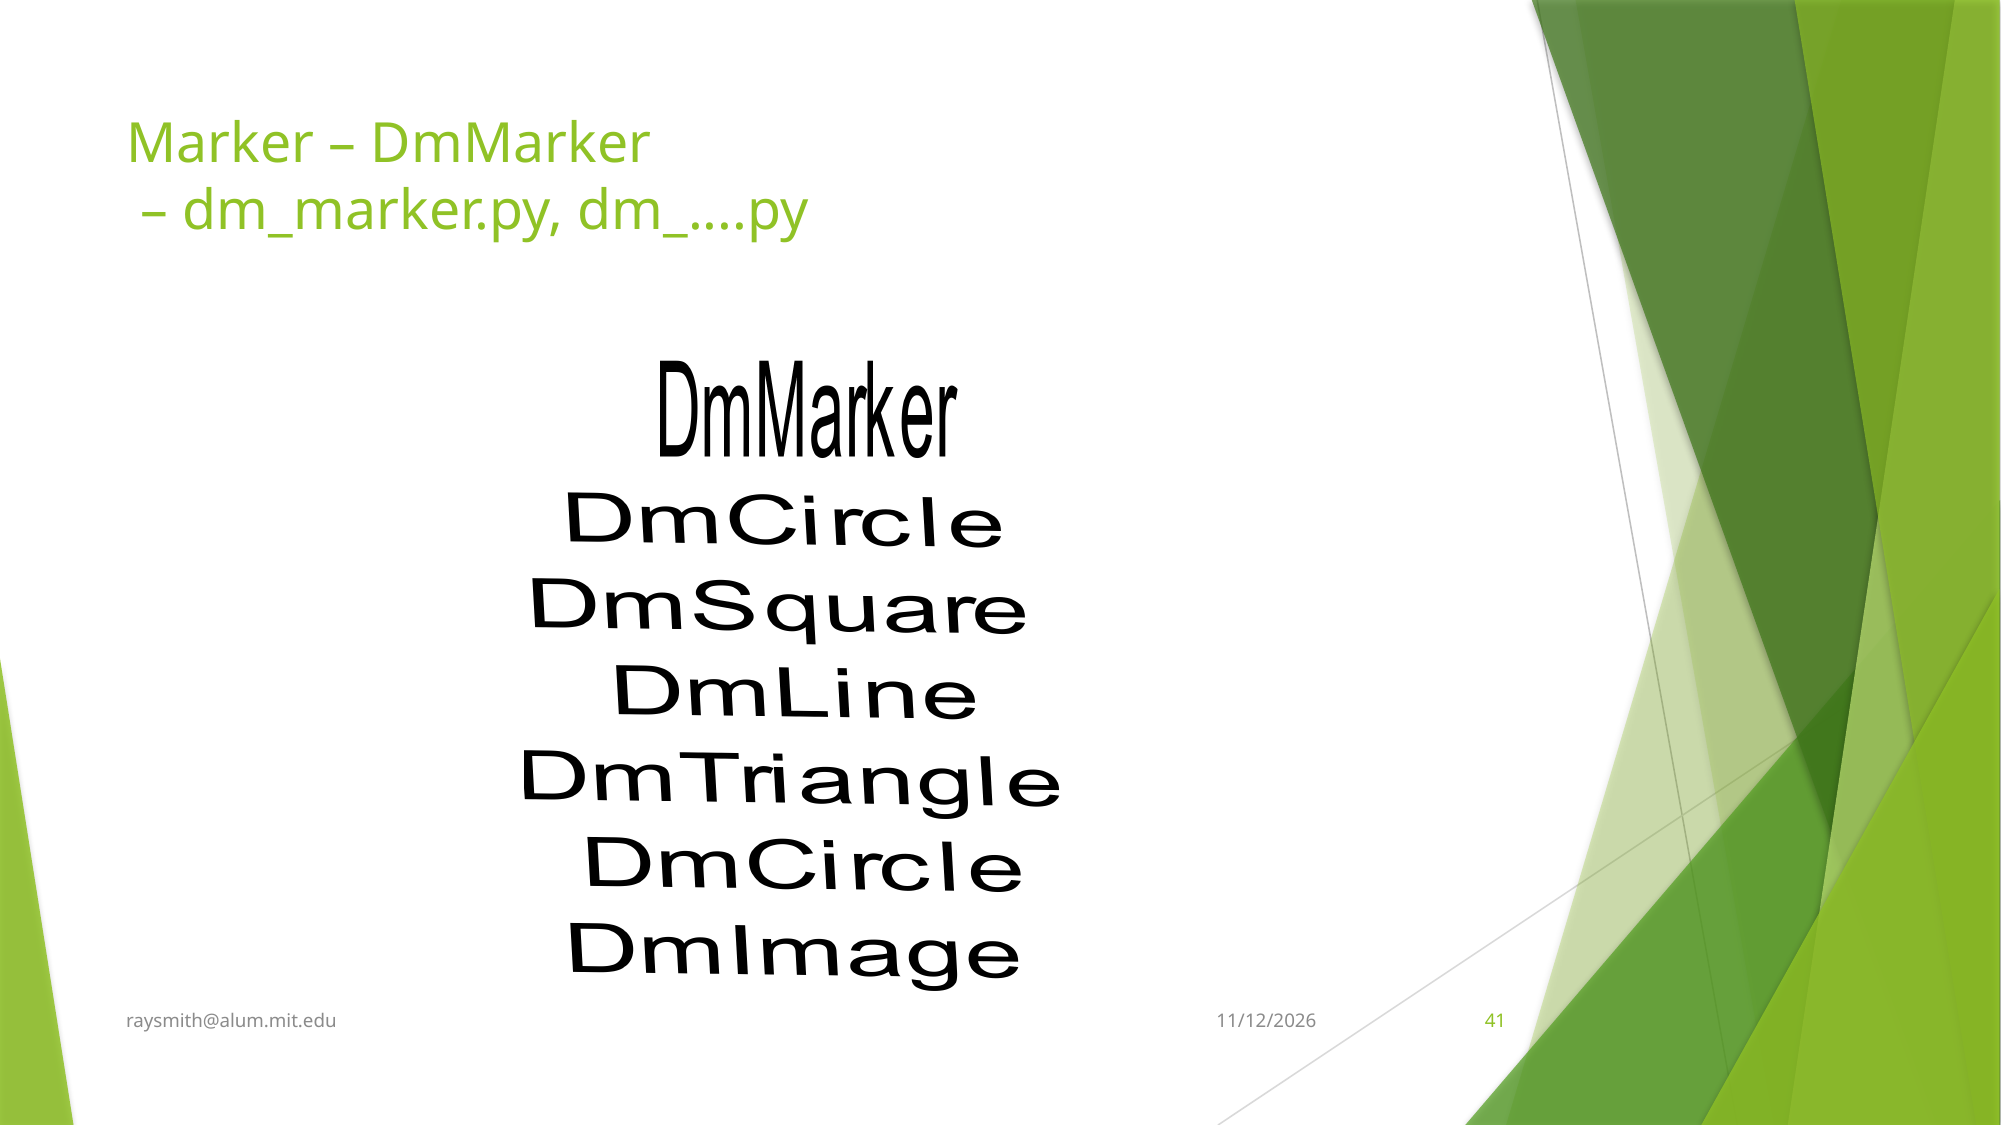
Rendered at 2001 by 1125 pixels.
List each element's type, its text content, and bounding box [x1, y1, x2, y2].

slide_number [1181, 991, 1332, 1051]
footer raysmith@alum.mit.edu [111, 991, 1145, 1051]
slide_number 41 [1409, 991, 1522, 1051]
title Marker – DmMarker – dm_marker.py, dm_....py [111, 99, 1522, 317]
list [524, 353, 1109, 992]
